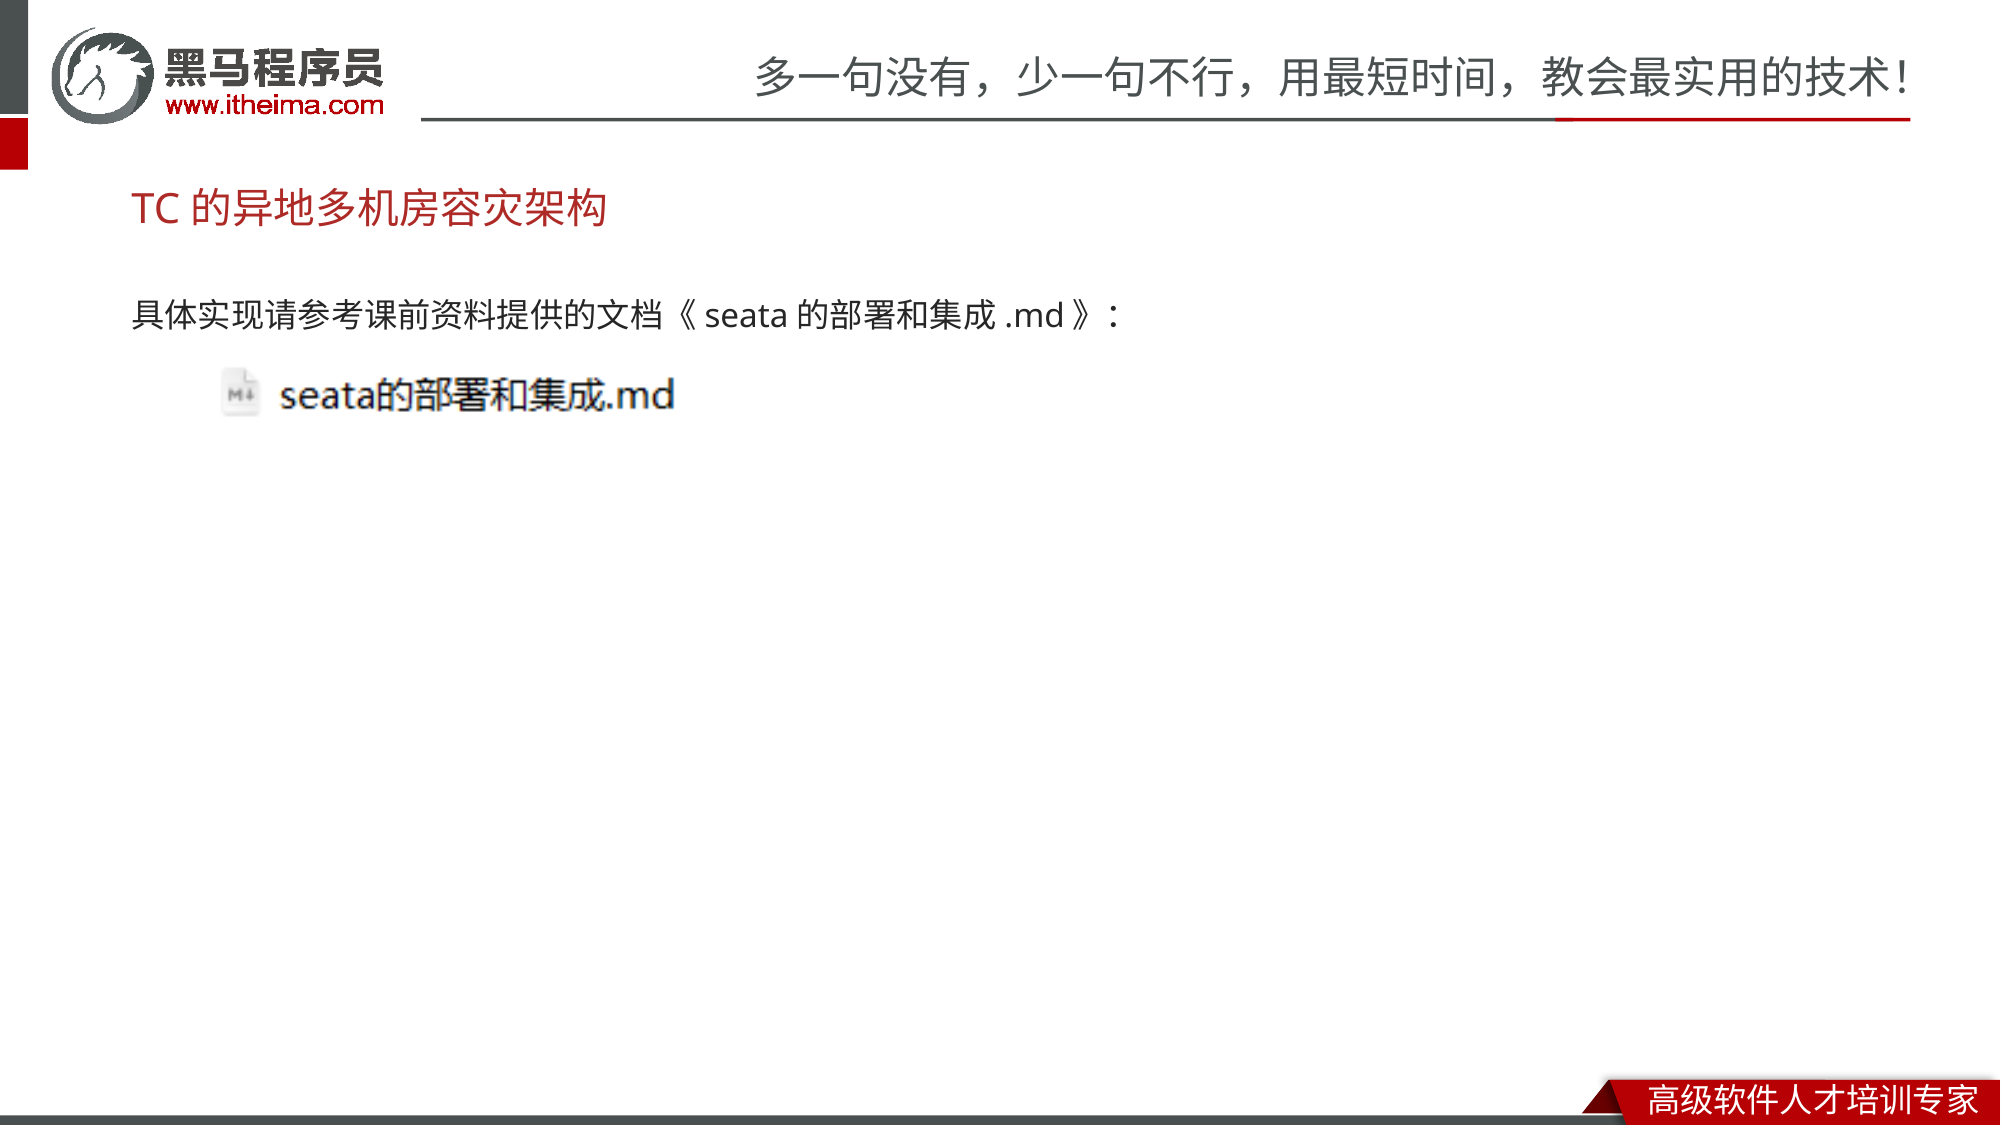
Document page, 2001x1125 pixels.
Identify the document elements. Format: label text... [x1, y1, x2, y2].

picture [180, 358, 899, 436]
picture [50, 26, 384, 125]
title TC的异地多机房容灾架构 [116, 164, 1872, 250]
list 具体实现请参考课前资料提供的文档《seata的部署和集成.md》： [116, 266, 1872, 900]
